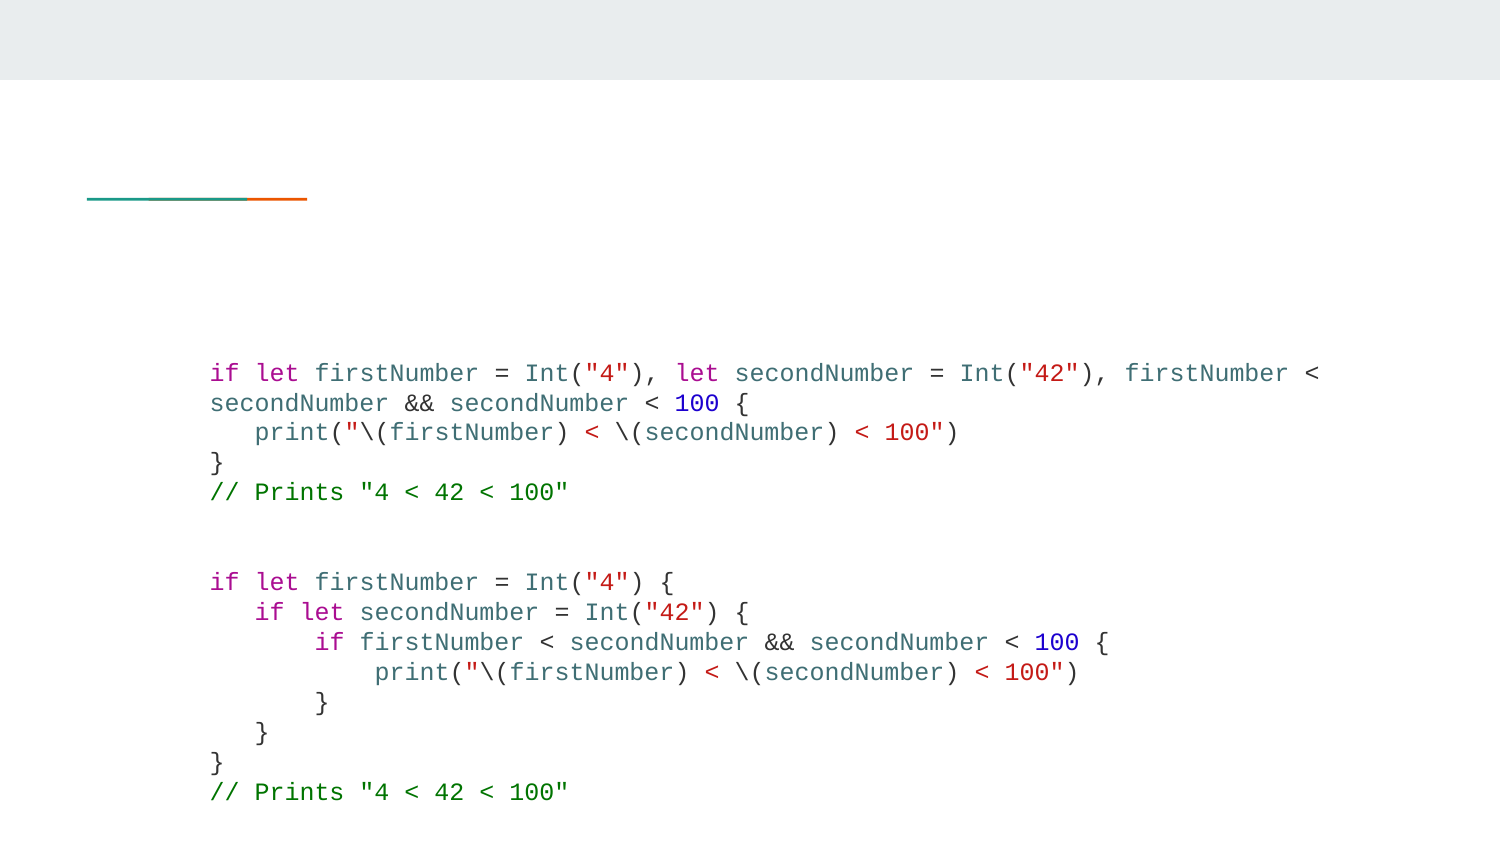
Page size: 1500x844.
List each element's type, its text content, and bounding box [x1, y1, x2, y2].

list if let firstNumber = Int("4"), let secondNumber = Int("42"), firstNumber < secondNumber && secondNumber < 100 { print("\(firstNumber) < \(secondNumber) < 100") } // Prints "4 < 42 < 100" if let firstNumber = Int("4") { if let secondNumber = Int("42") { if firstNumber < secondNumber && secondNumber < 100 { print("\(firstNumber) < \(secondNumber) < 100") } } } // Prints "4 < 42 < 100" [119, 341, 1381, 807]
